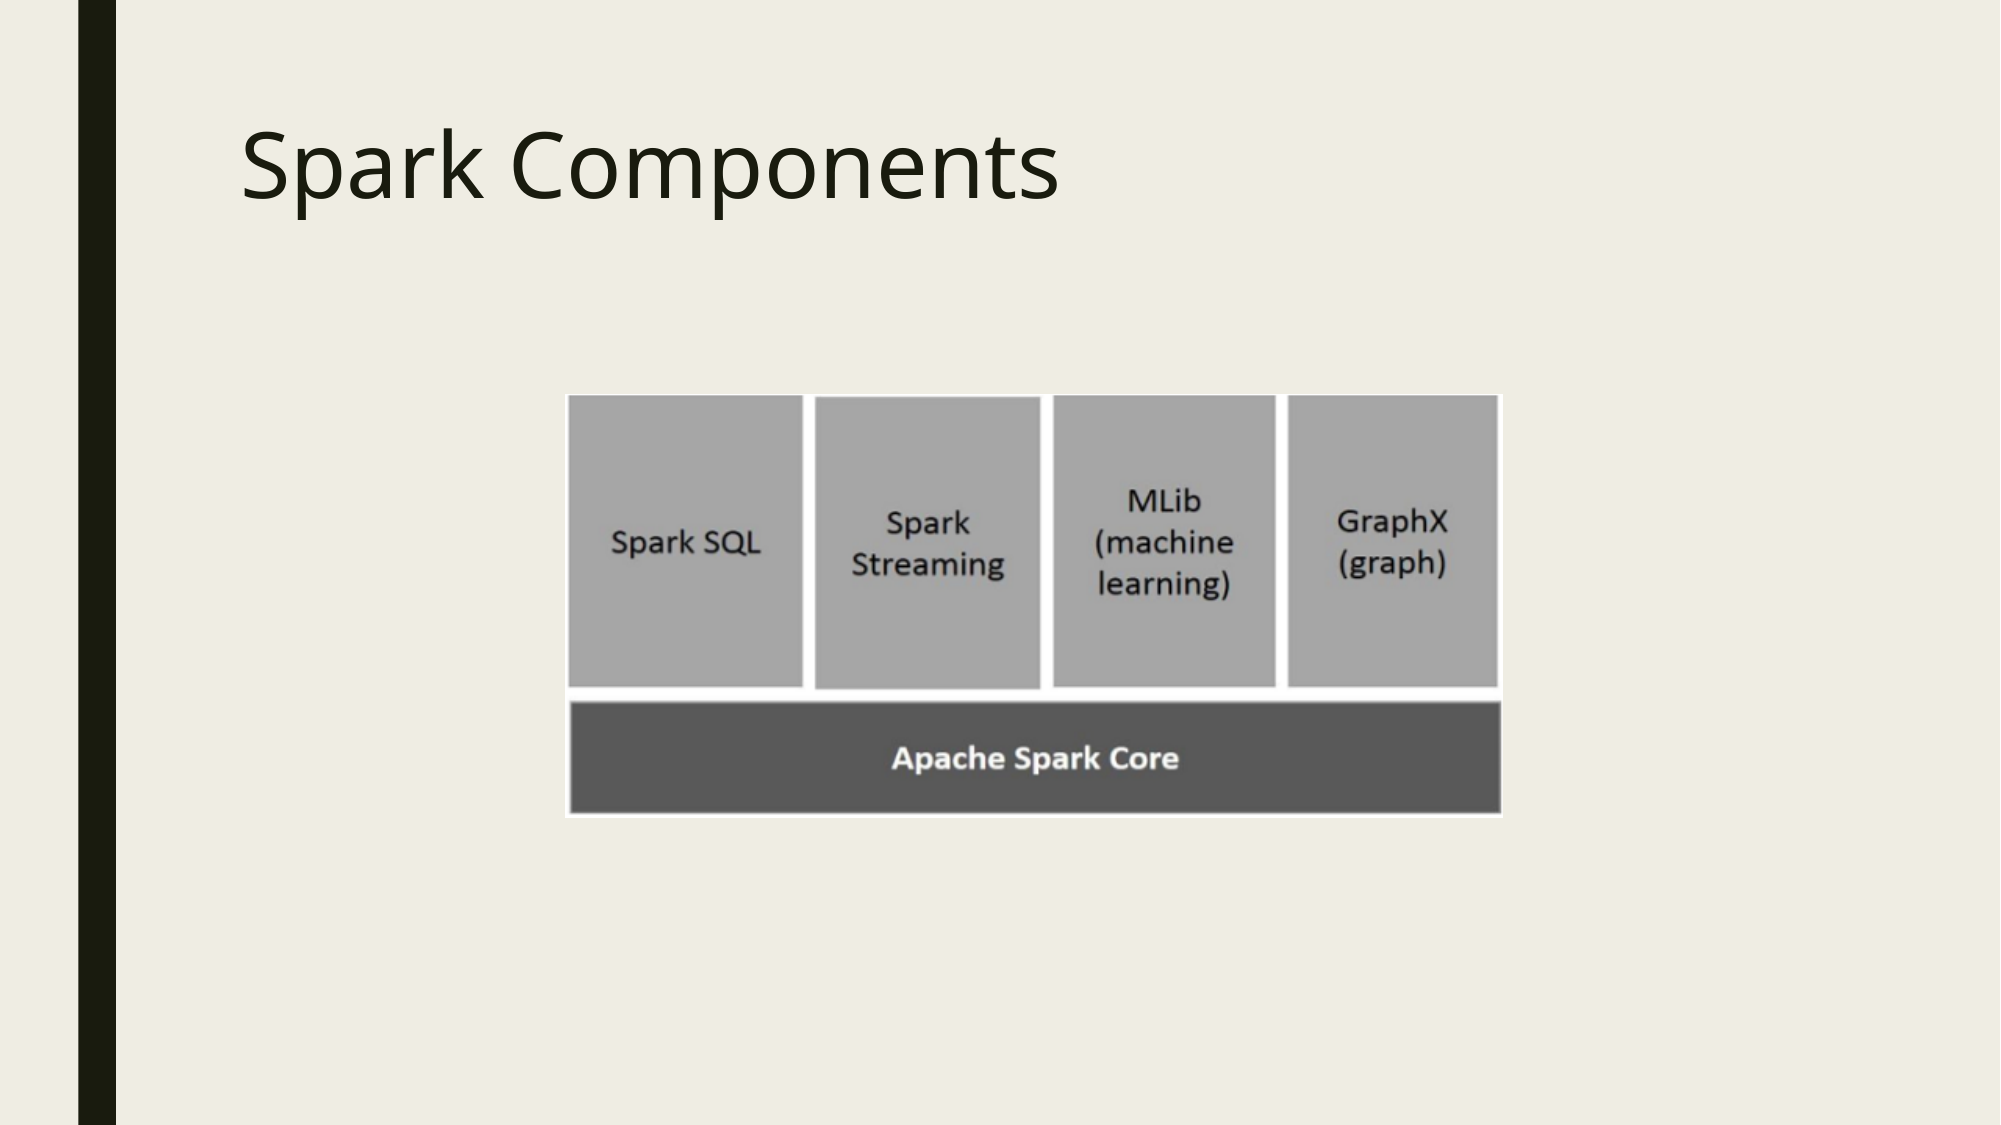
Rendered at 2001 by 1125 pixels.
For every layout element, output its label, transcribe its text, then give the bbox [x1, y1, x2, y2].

title Spark Components [225, 112, 1800, 268]
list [565, 394, 1503, 818]
